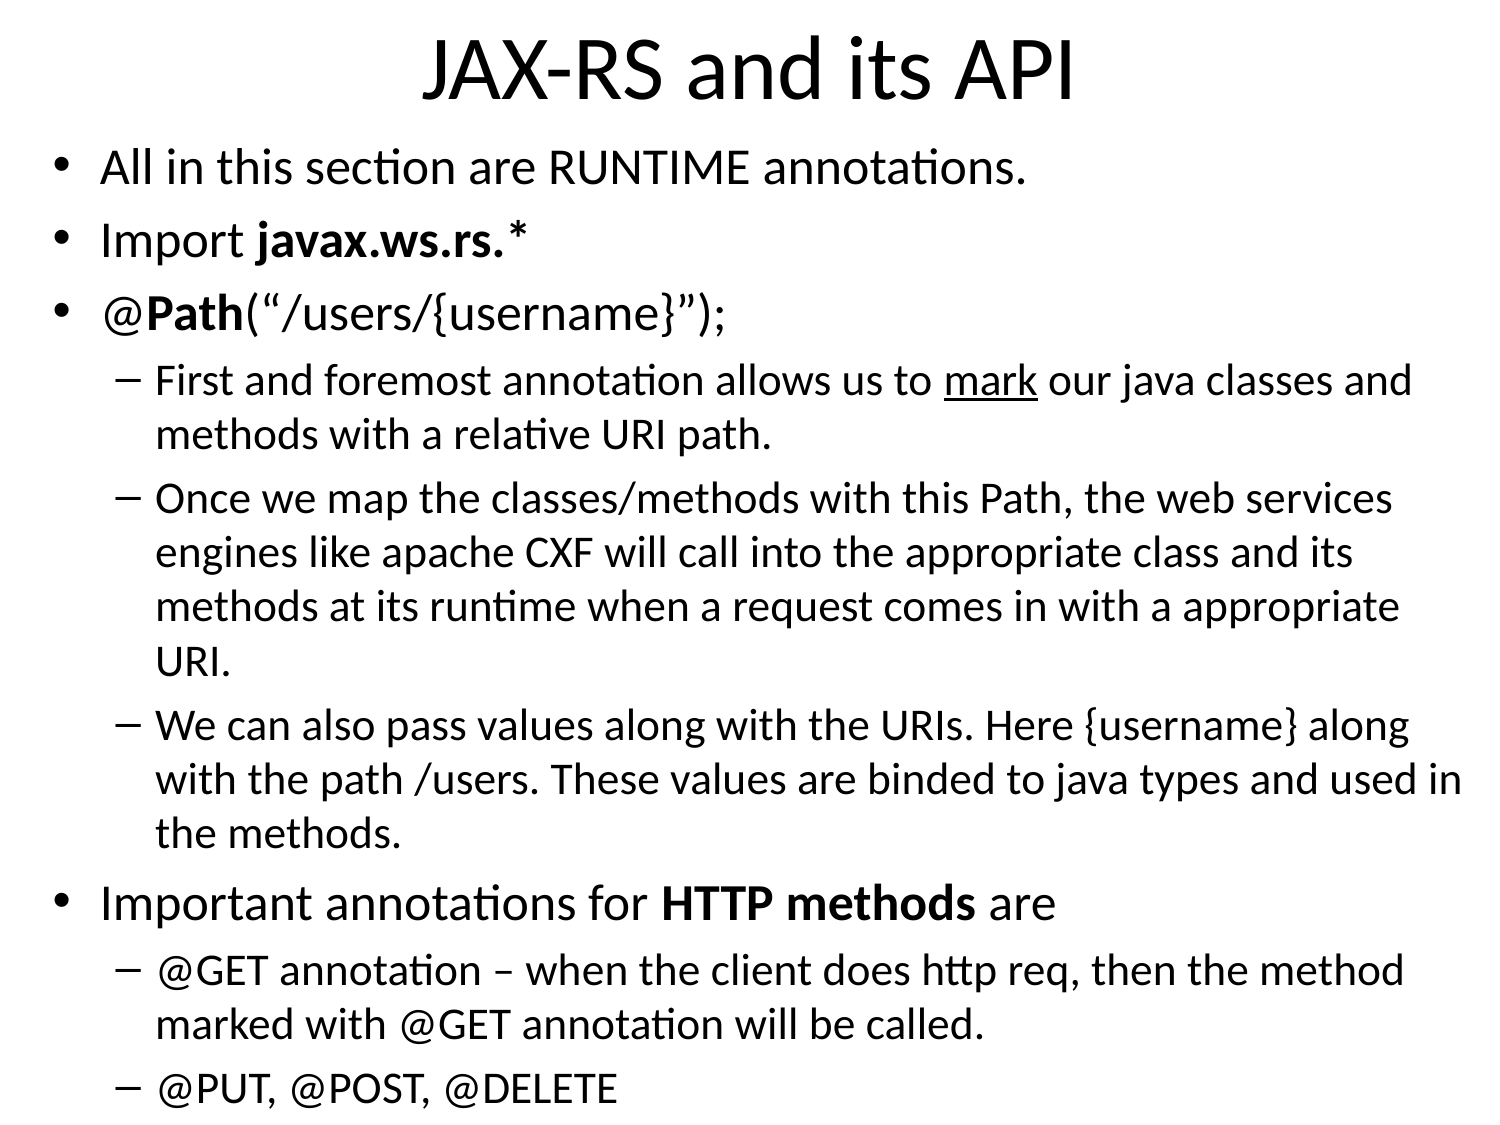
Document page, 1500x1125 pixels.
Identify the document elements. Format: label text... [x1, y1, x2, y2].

list All in this section are RUNTIME annotations. Import javax.ws.rs.* @Path(“/users/{username}”); First and foremost annotation allows us to mark our java classes and methods with a relative URI path. Once we map the classes/methods with this Path, the web services engines like apache CXF will call into the appropriate class and its methods at its runtime when a request comes in with a appropriate URI. We can also pass values along with the URIs. Here {username} along with the path /users. These values are binded to java types and used in the methods. Important annotations for HTTP methods are @GET annotation – when the client does http req, then the method marked with @GET annotation will be called. @PUT, @POST, @DELETE [37, 125, 1500, 1125]
title JAX-RS and its API [0, 0, 1500, 125]
